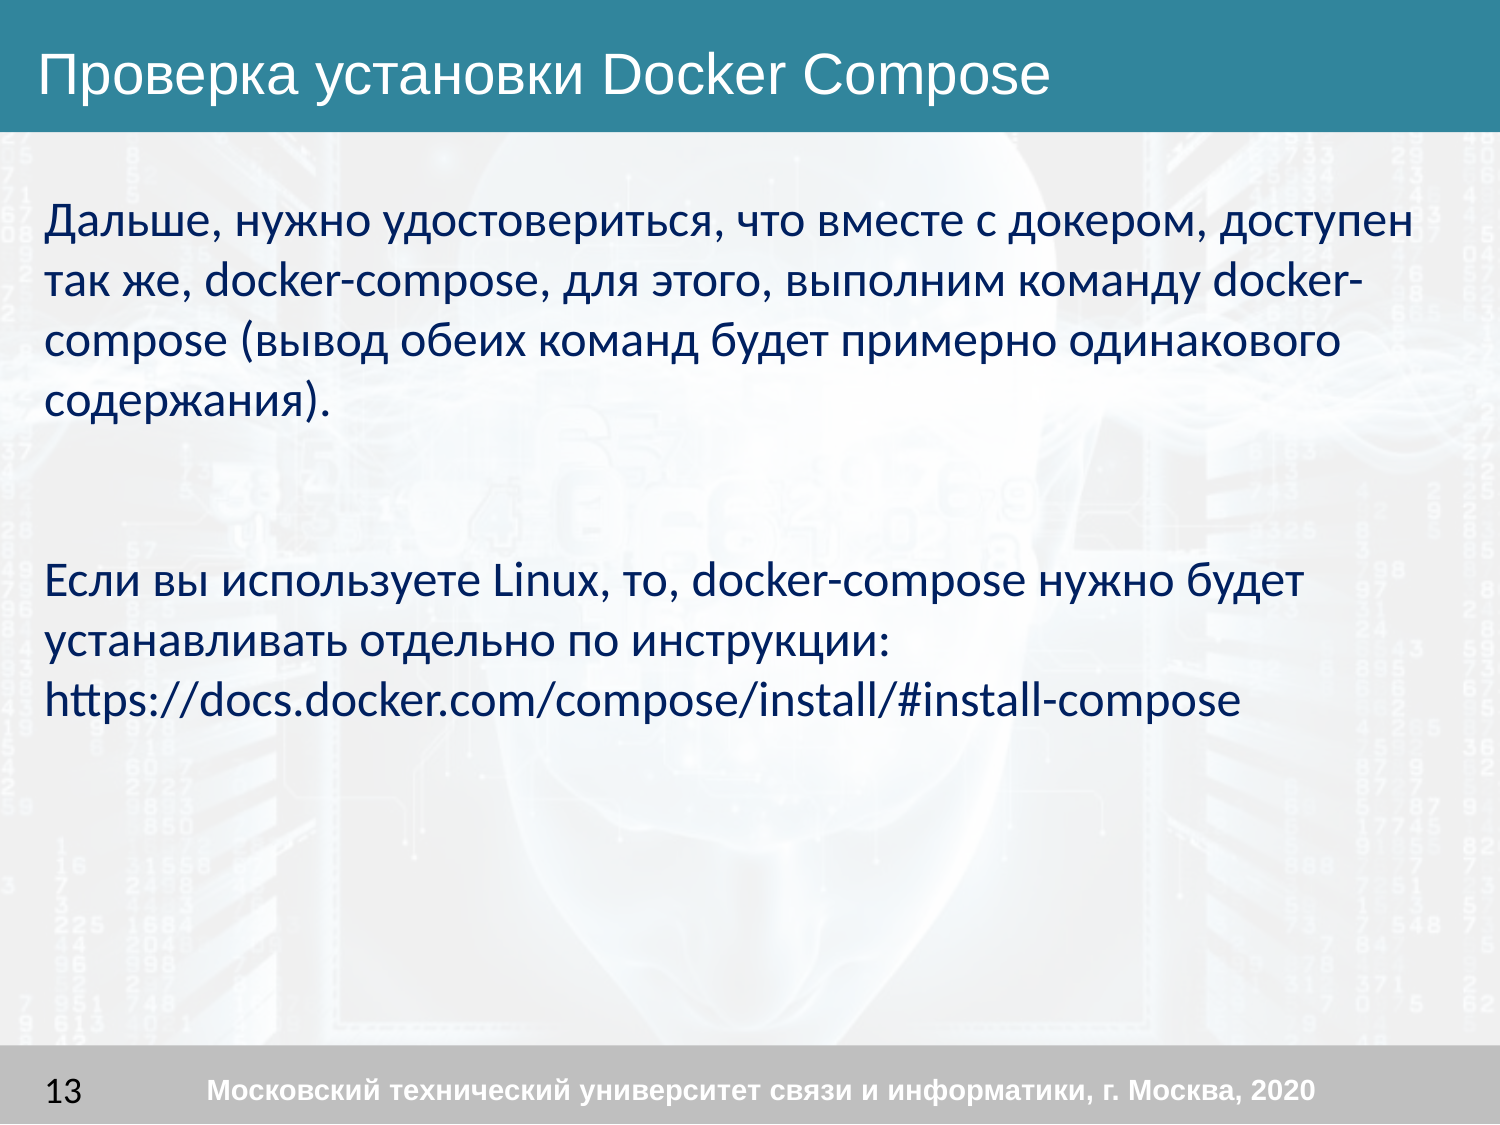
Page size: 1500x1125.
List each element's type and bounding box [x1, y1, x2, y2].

text_box [0, 0, 1500, 1125]
